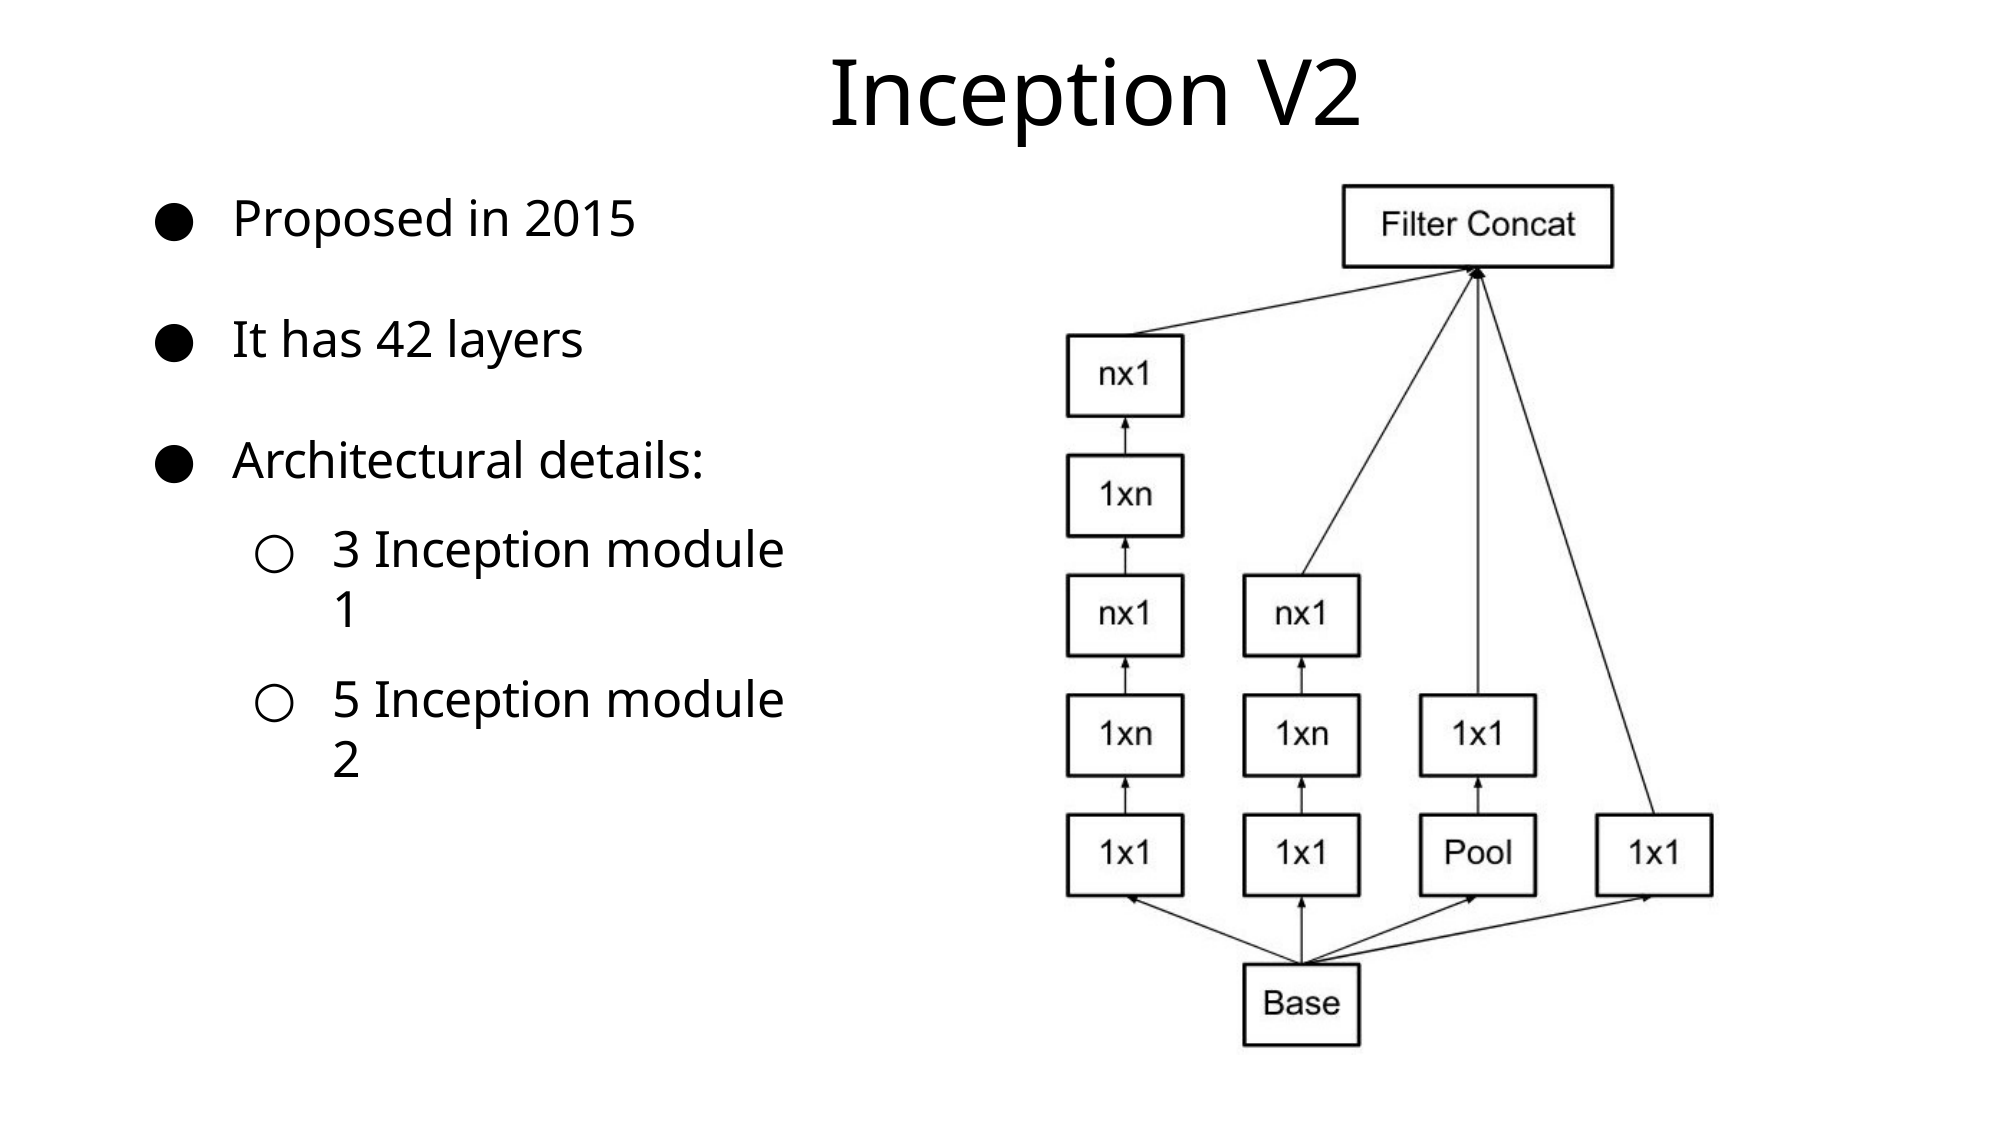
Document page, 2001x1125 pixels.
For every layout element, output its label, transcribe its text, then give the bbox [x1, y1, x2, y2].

picture [1030, 180, 1734, 1055]
text_box Proposed in 2015 It has 42 layers Architectural details: 3 Inception module 1 5 Inception module 2 [149, 183, 802, 788]
title Inception V2 [149, 0, 1368, 184]
